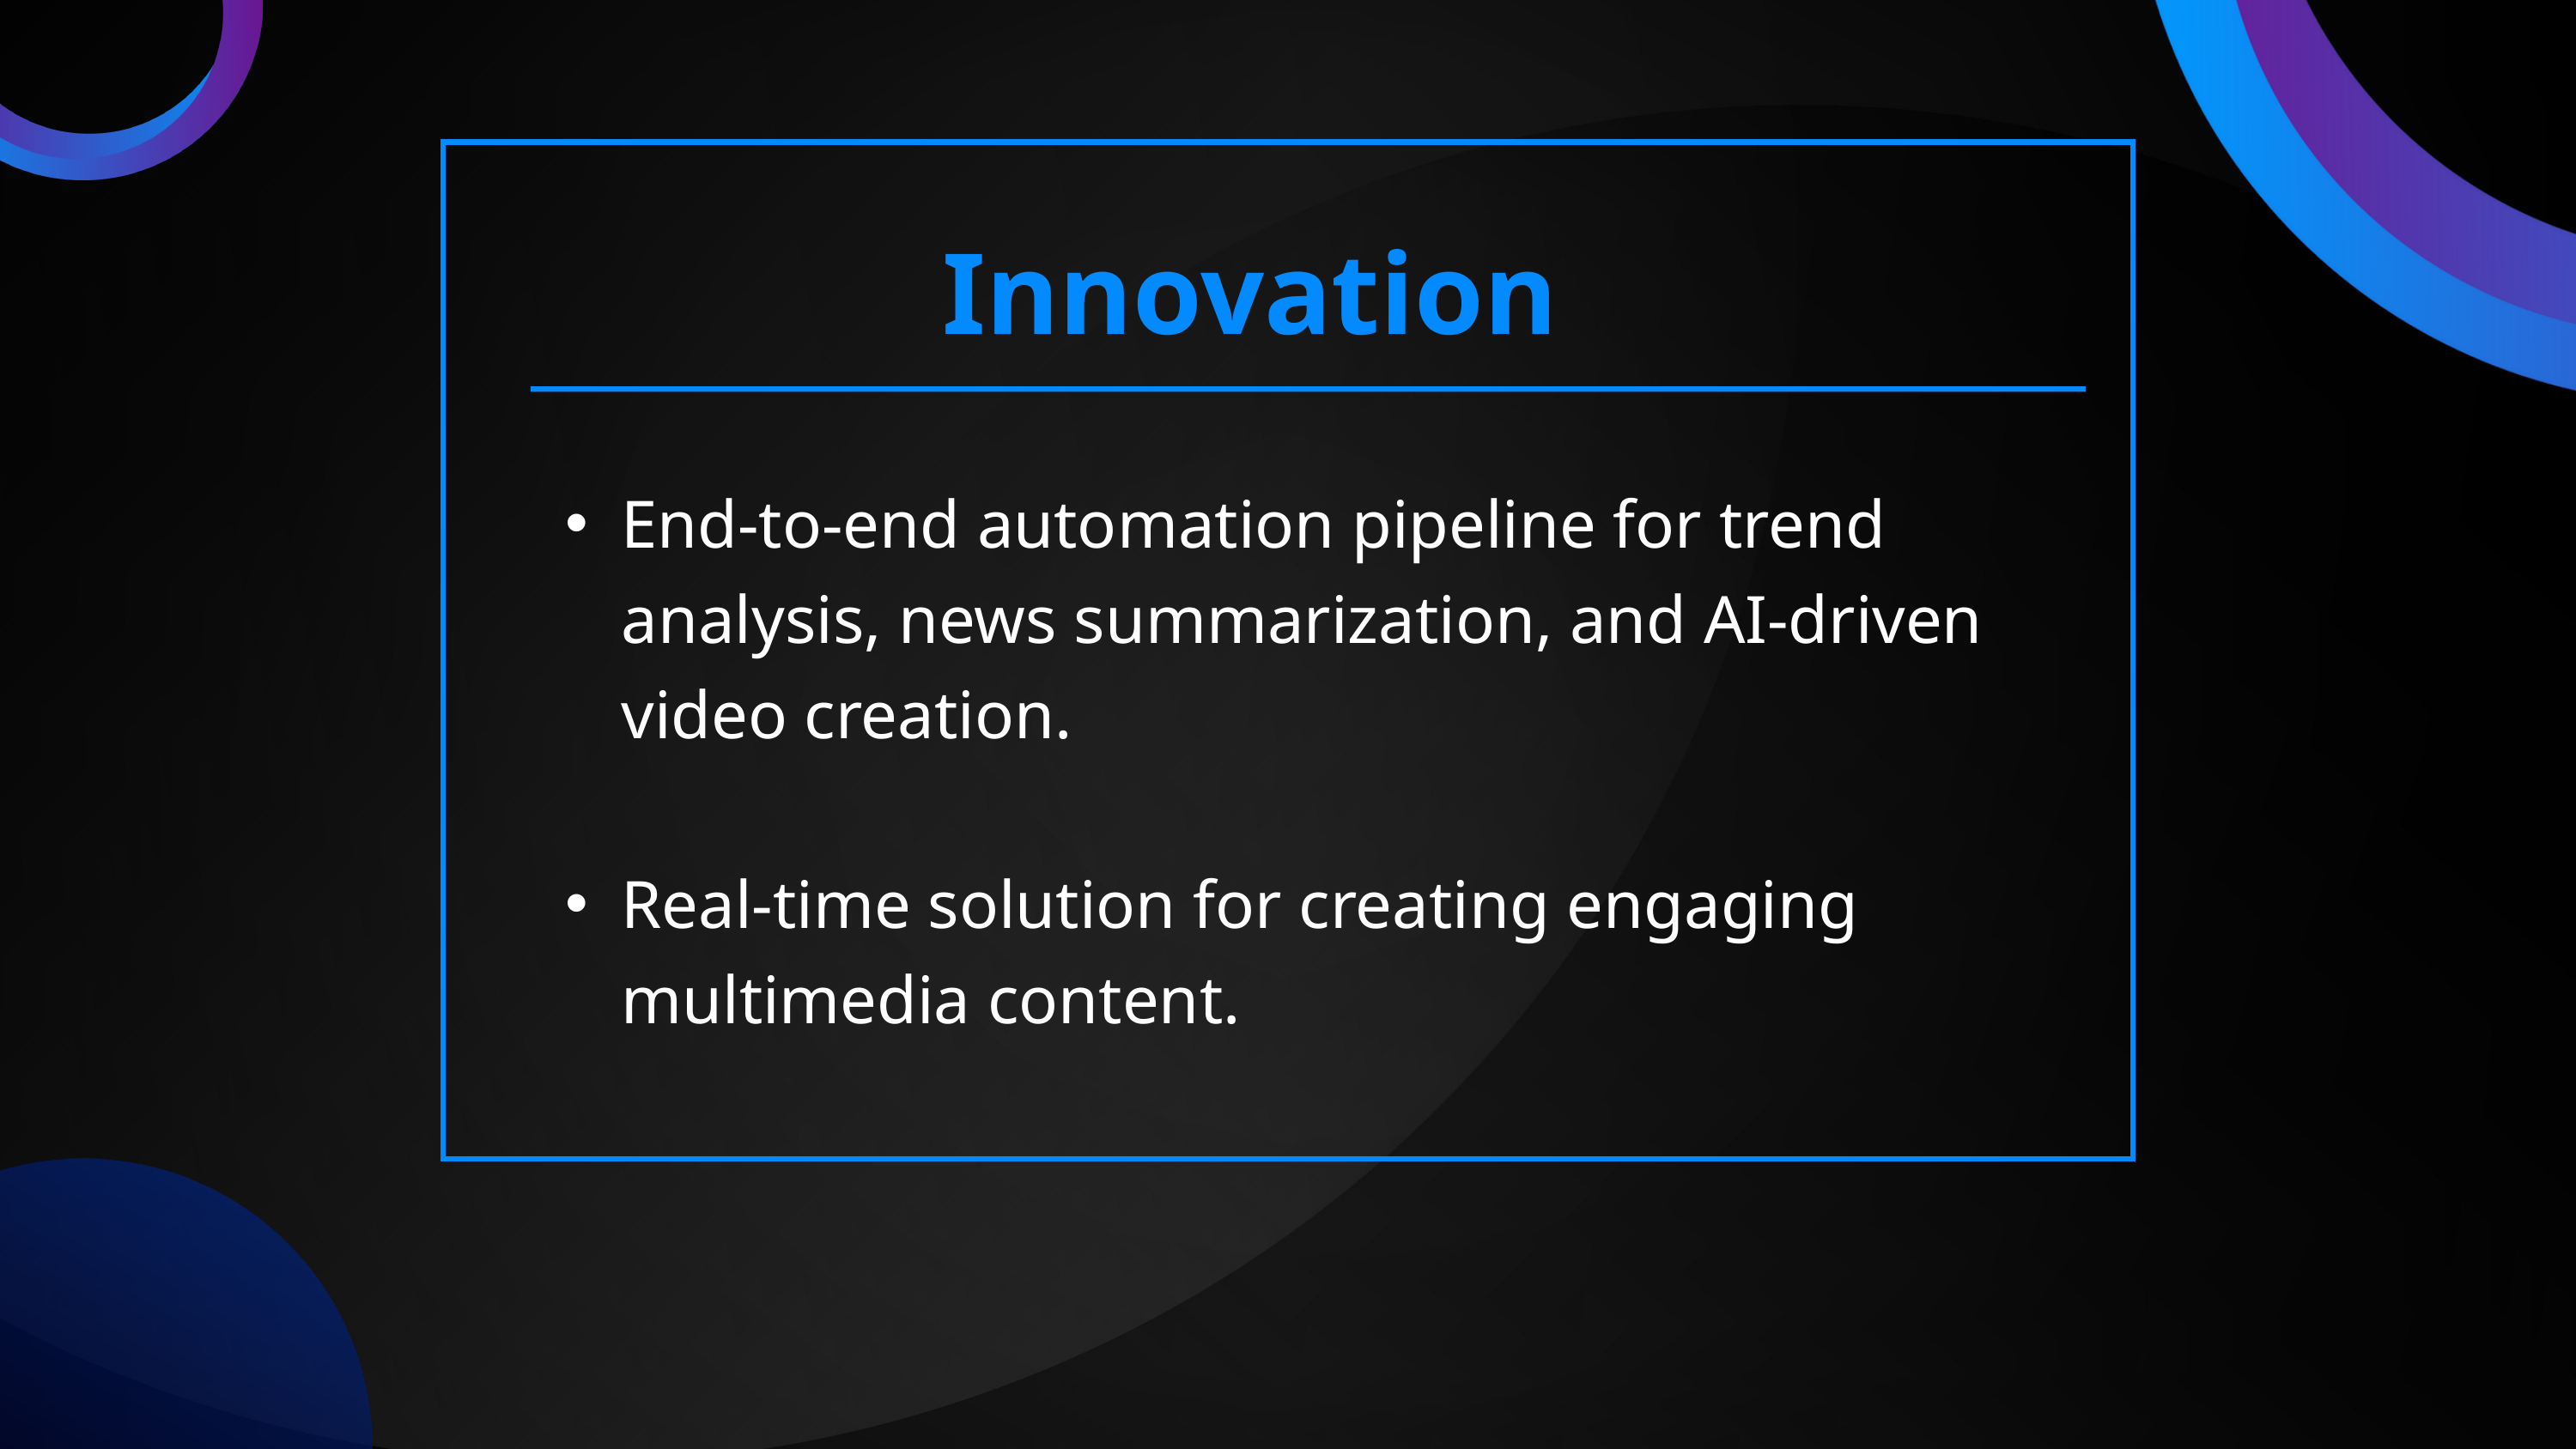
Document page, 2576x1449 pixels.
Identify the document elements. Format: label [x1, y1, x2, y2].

text_box [2131, 0, 2576, 404]
text_box [0, 0, 2576, 1449]
text_box [0, 1158, 373, 1449]
text_box [442, 142, 2134, 1160]
text_box [0, 0, 264, 180]
